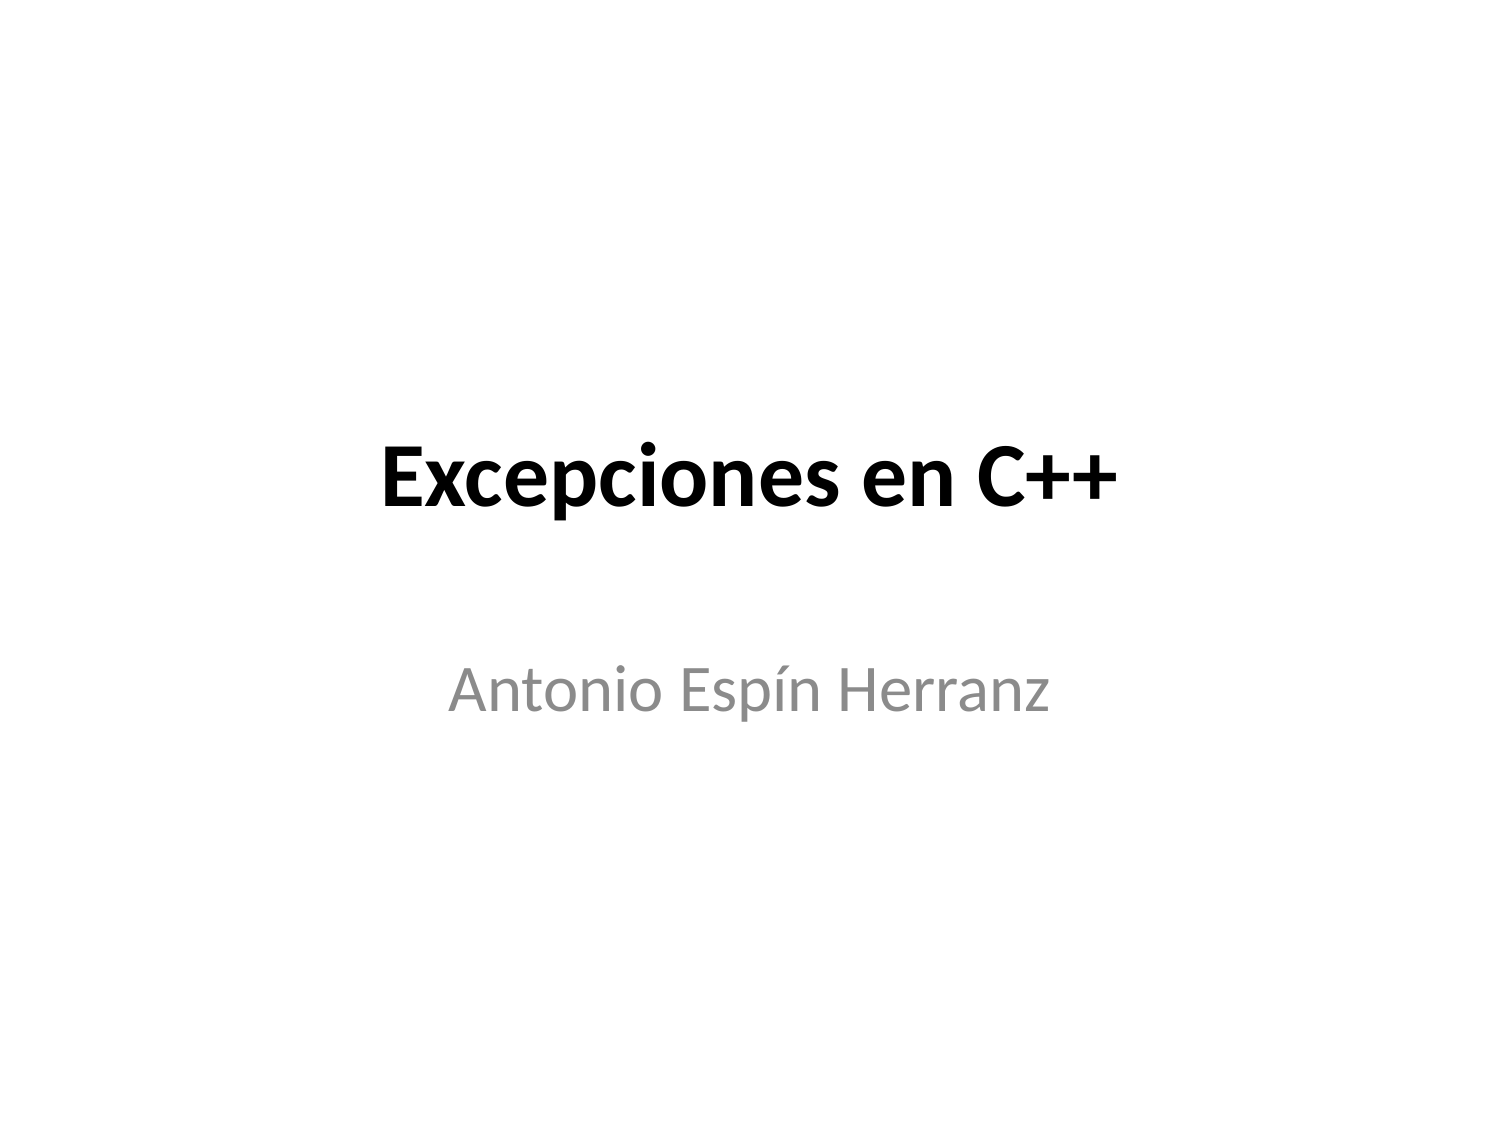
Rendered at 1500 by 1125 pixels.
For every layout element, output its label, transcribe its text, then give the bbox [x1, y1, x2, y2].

subtitle Antonio Espín Herranz [225, 637, 1275, 925]
title Excepciones en C++ [112, 349, 1388, 591]
